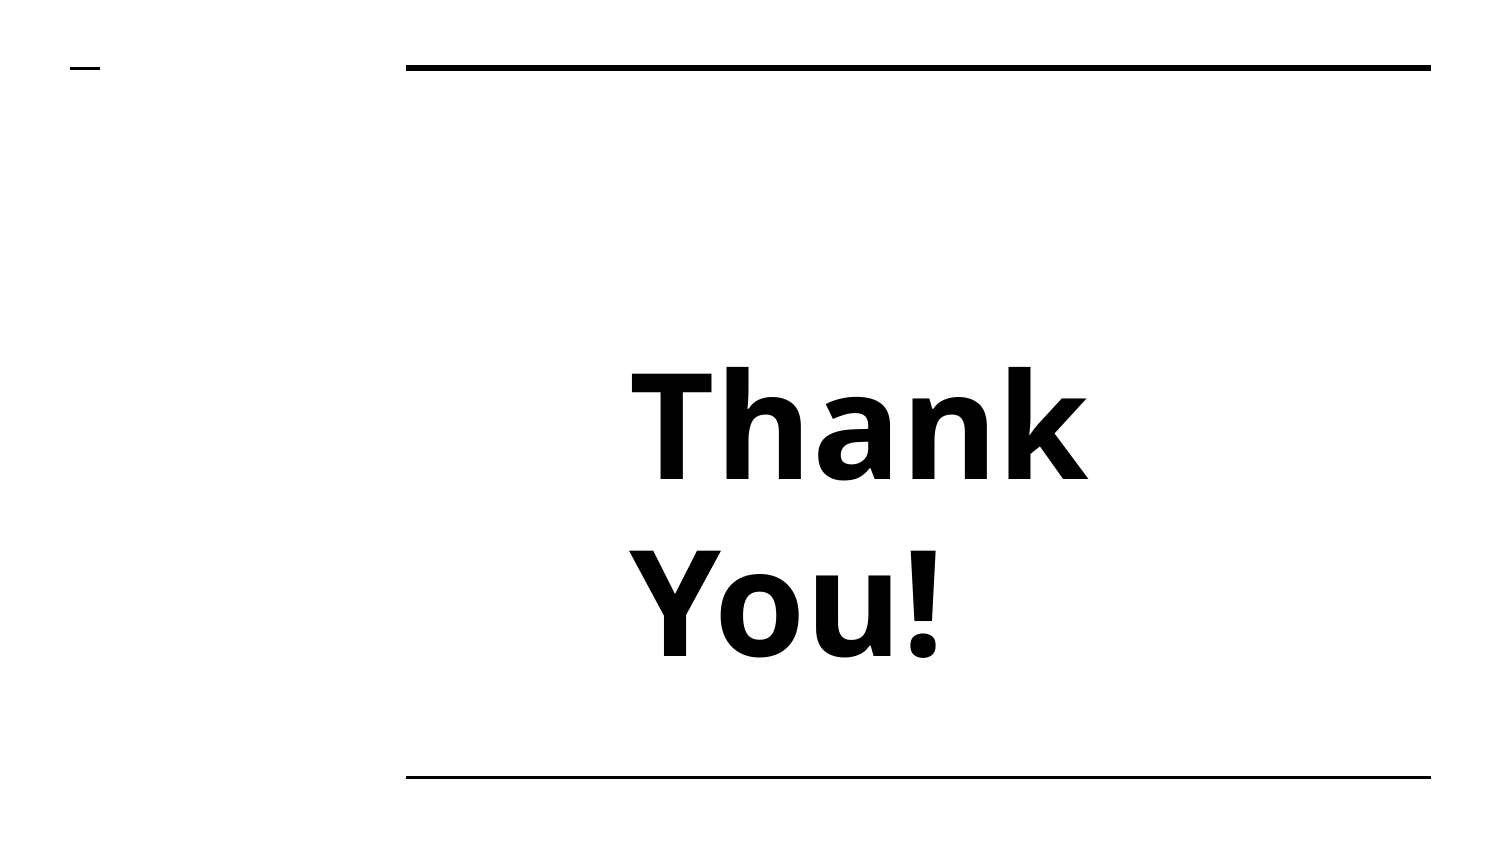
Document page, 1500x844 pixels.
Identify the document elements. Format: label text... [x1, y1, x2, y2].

title Thank You! [614, 317, 1194, 503]
